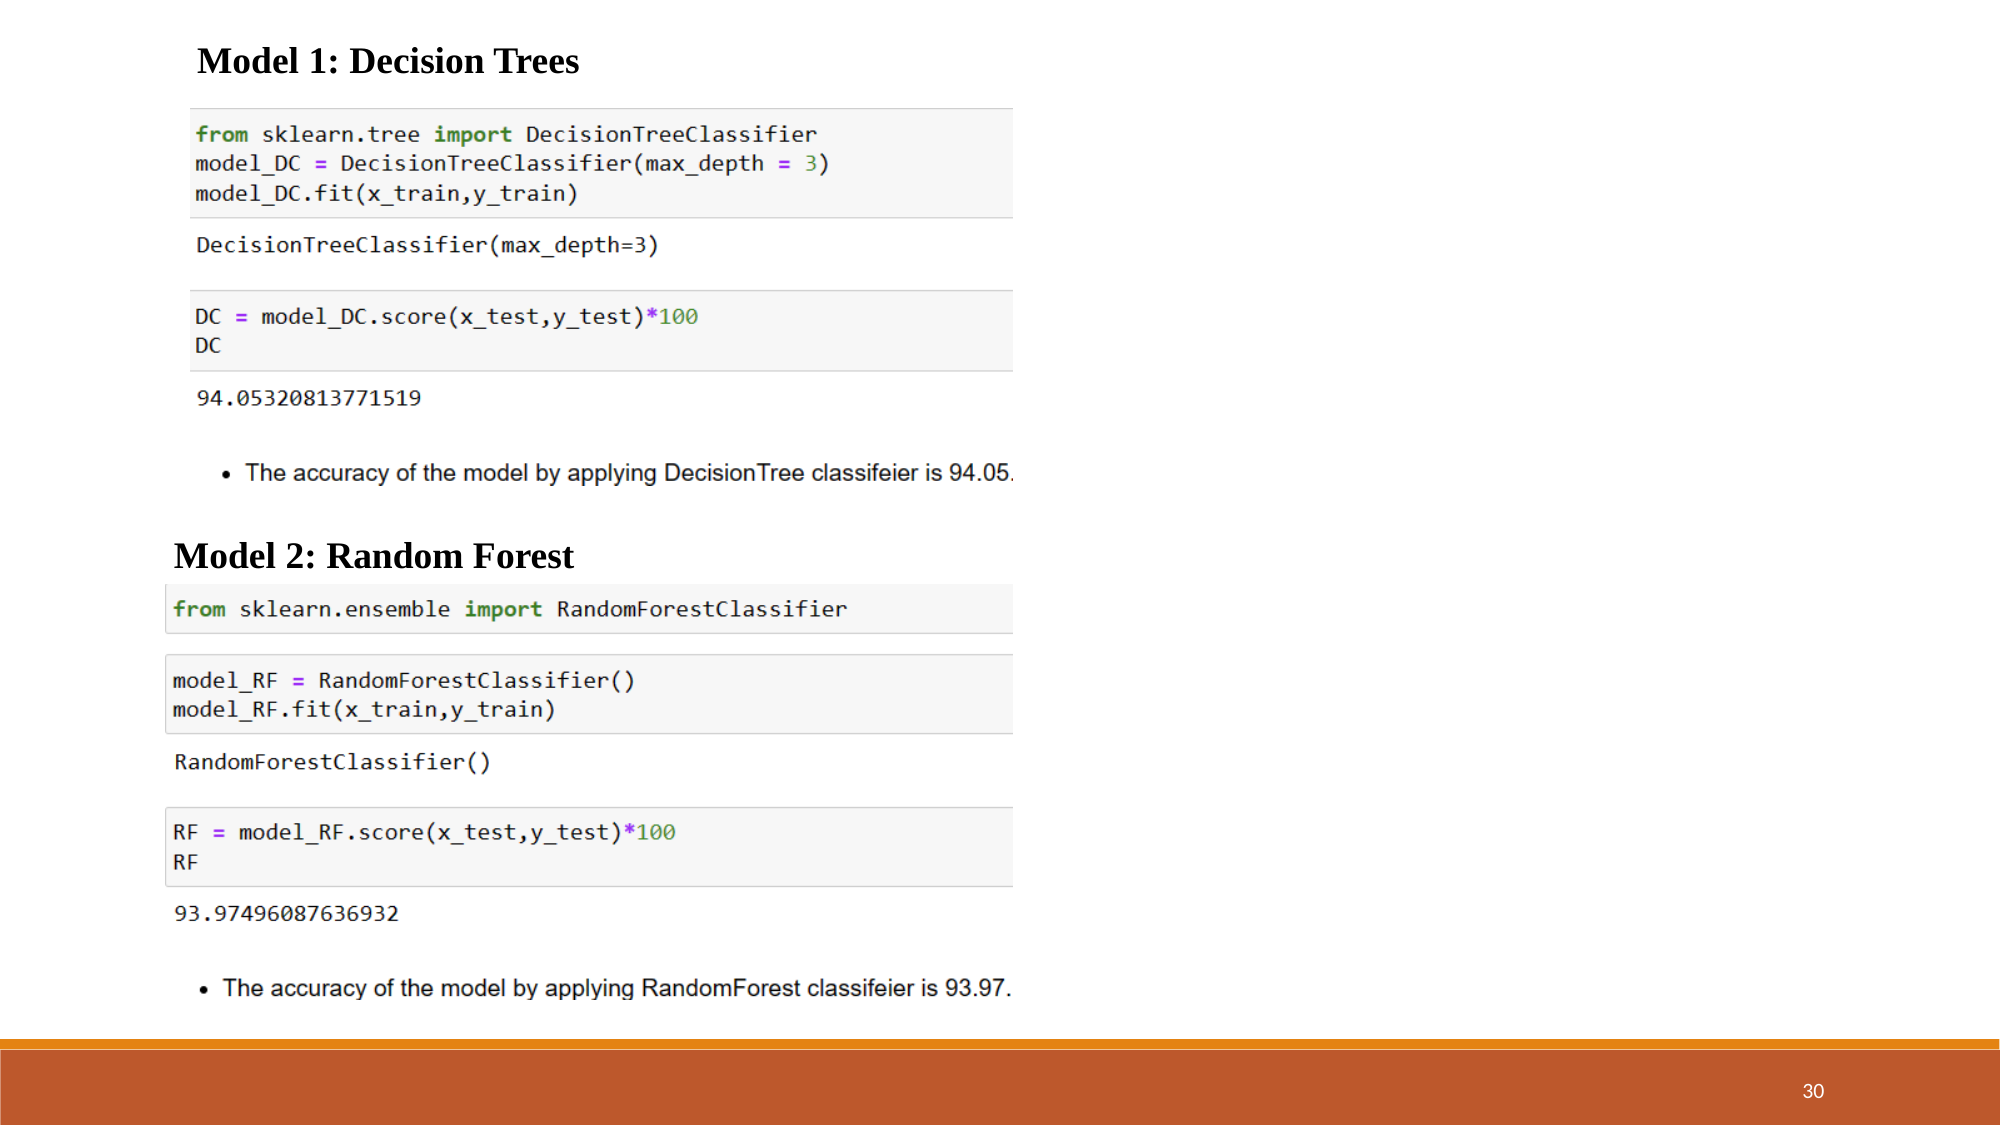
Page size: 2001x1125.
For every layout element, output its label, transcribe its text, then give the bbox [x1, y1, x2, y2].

text_box Model 2: Random Forest [102, 524, 745, 584]
slide_number 30 [1624, 1059, 1840, 1120]
picture [189, 108, 1014, 486]
picture [164, 584, 1014, 1001]
text_box Model 1: Decision Trees [68, 28, 889, 89]
